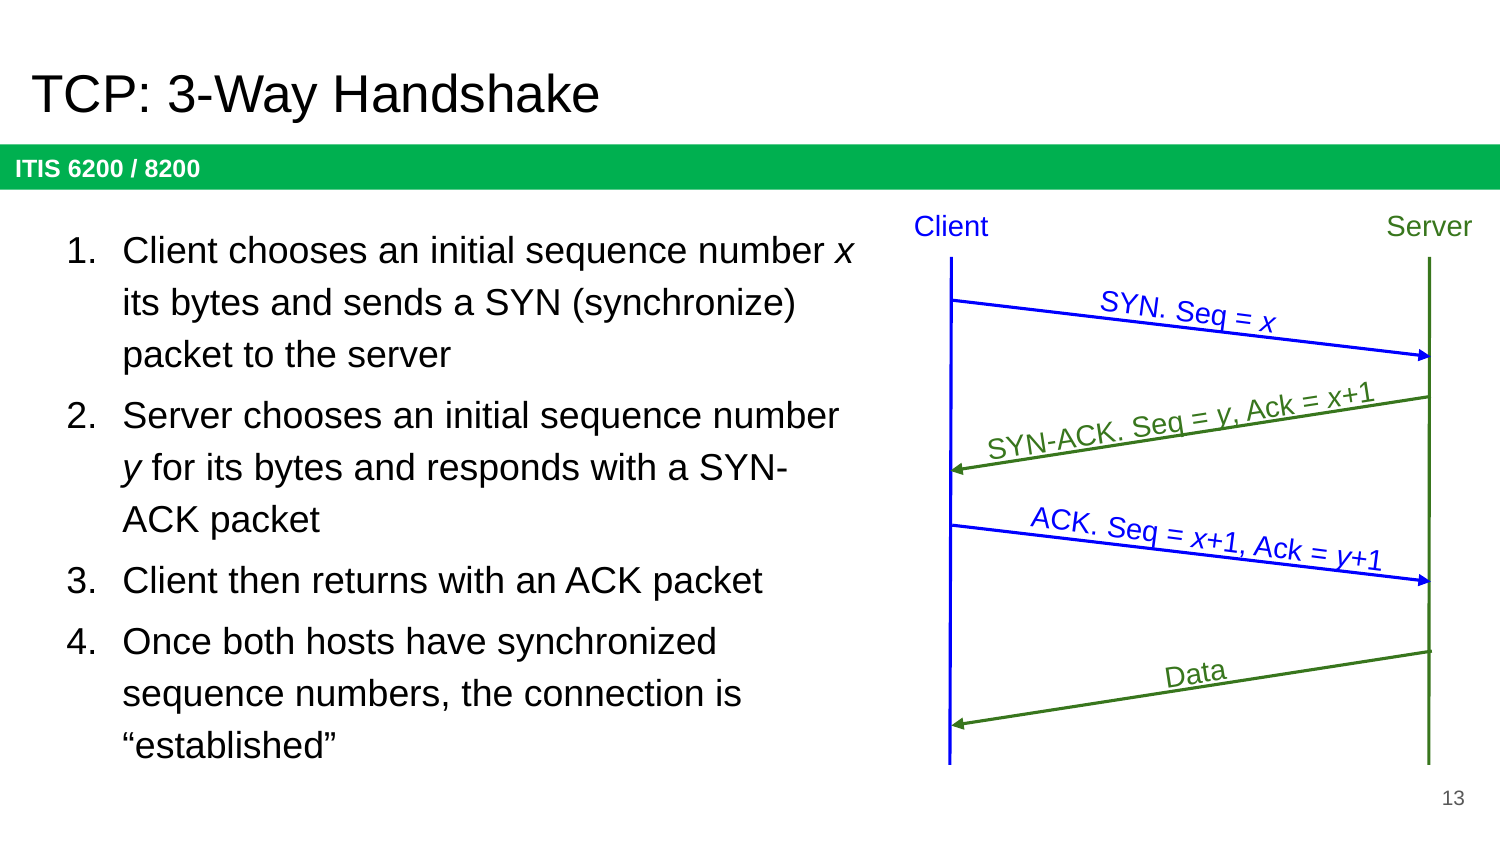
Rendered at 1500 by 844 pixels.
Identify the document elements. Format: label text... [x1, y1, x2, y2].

list Server chooses an initial sequence number y for its bytes and responds with a SYN-ACK packet [32, 369, 877, 534]
title TCP: 3-Way Handshake [16, 44, 1415, 139]
list Client then returns with an ACK packet [32, 534, 877, 595]
slide_number 13 [1389, 764, 1480, 830]
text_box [950, 604, 1432, 740]
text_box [949, 354, 1431, 480]
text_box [951, 479, 1432, 597]
list Client chooses an initial sequence number x its bytes and sends a SYN (synchronize) packet to the server [32, 204, 877, 369]
list Once both hosts have synchronized sequence numbers, the connection is “established” [32, 595, 877, 844]
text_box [951, 262, 1432, 354]
text_box Server [1367, 191, 1492, 257]
text_box Client [889, 191, 1013, 257]
